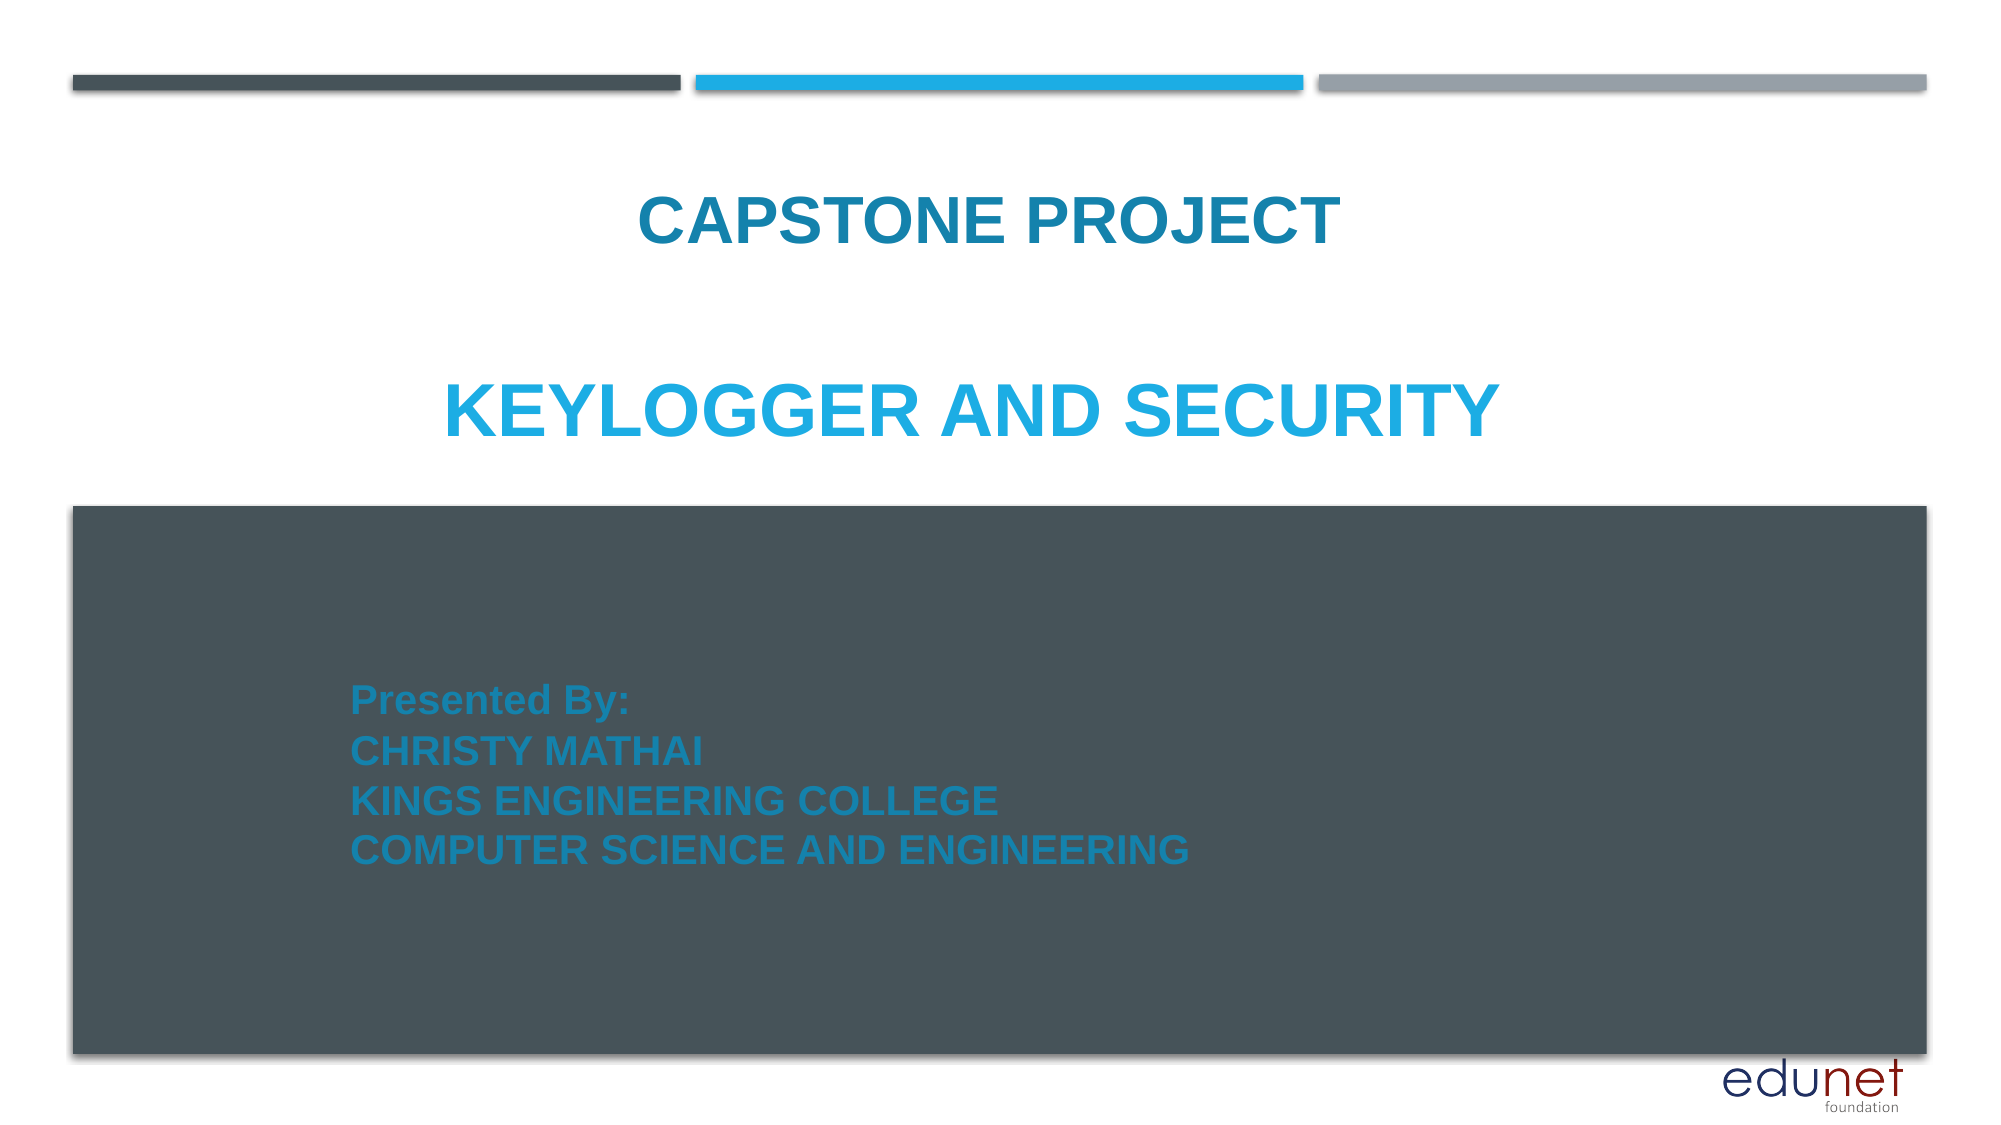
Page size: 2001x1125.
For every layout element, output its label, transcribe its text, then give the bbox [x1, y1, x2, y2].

picture [1719, 1056, 1905, 1116]
text_box CAPSTONE PROJECT [0, 169, 2000, 265]
title Keylogger and security [222, 298, 1723, 460]
text_box Presented By: CHRISTY MATHAI KINGS ENGINEERING COLLEGE COMPUTER SCIENCE AND ENGINEERING [335, 665, 1645, 881]
